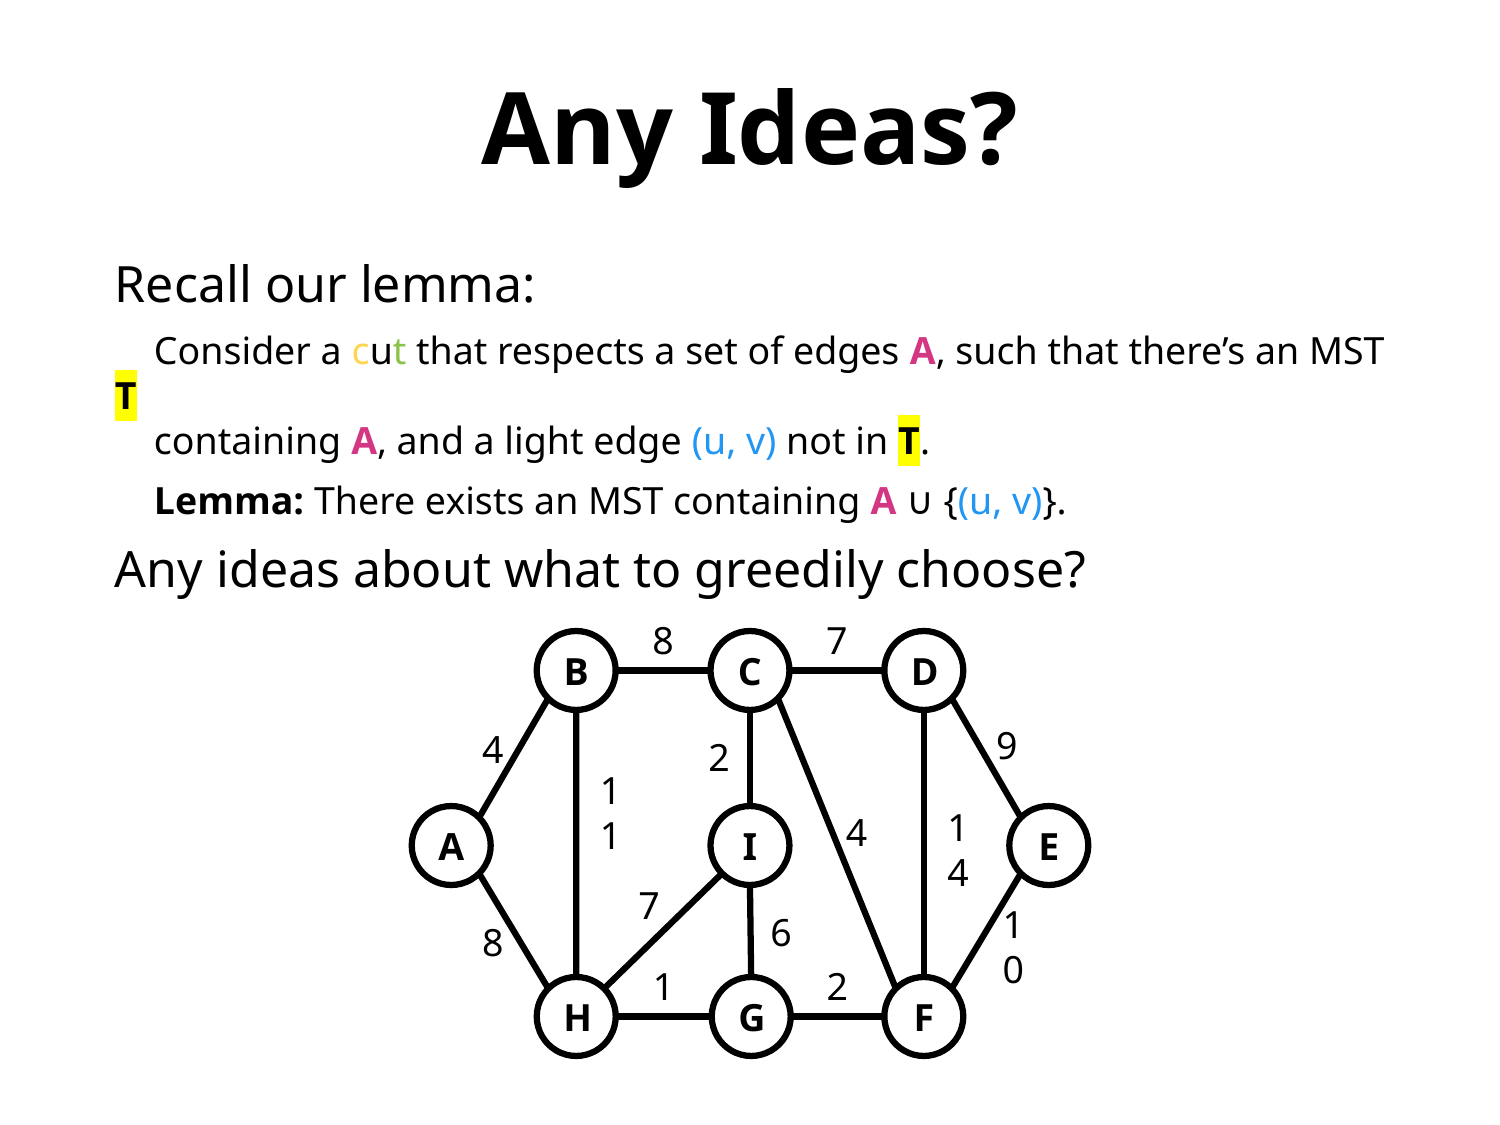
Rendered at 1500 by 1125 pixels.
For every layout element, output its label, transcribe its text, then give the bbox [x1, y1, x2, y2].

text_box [411, 607, 1089, 1057]
subtitle Any Ideas? [0, 50, 1500, 237]
subtitle Recall our lemma: Consider a cut that respects a set of edges A, such that there’s an MST T containing A, and a light edge (u, v) not in T. Lemma: There exists an MST containing A ∪ {(u, v)}. Any ideas about what to greedily choose? [99, 237, 1400, 1125]
